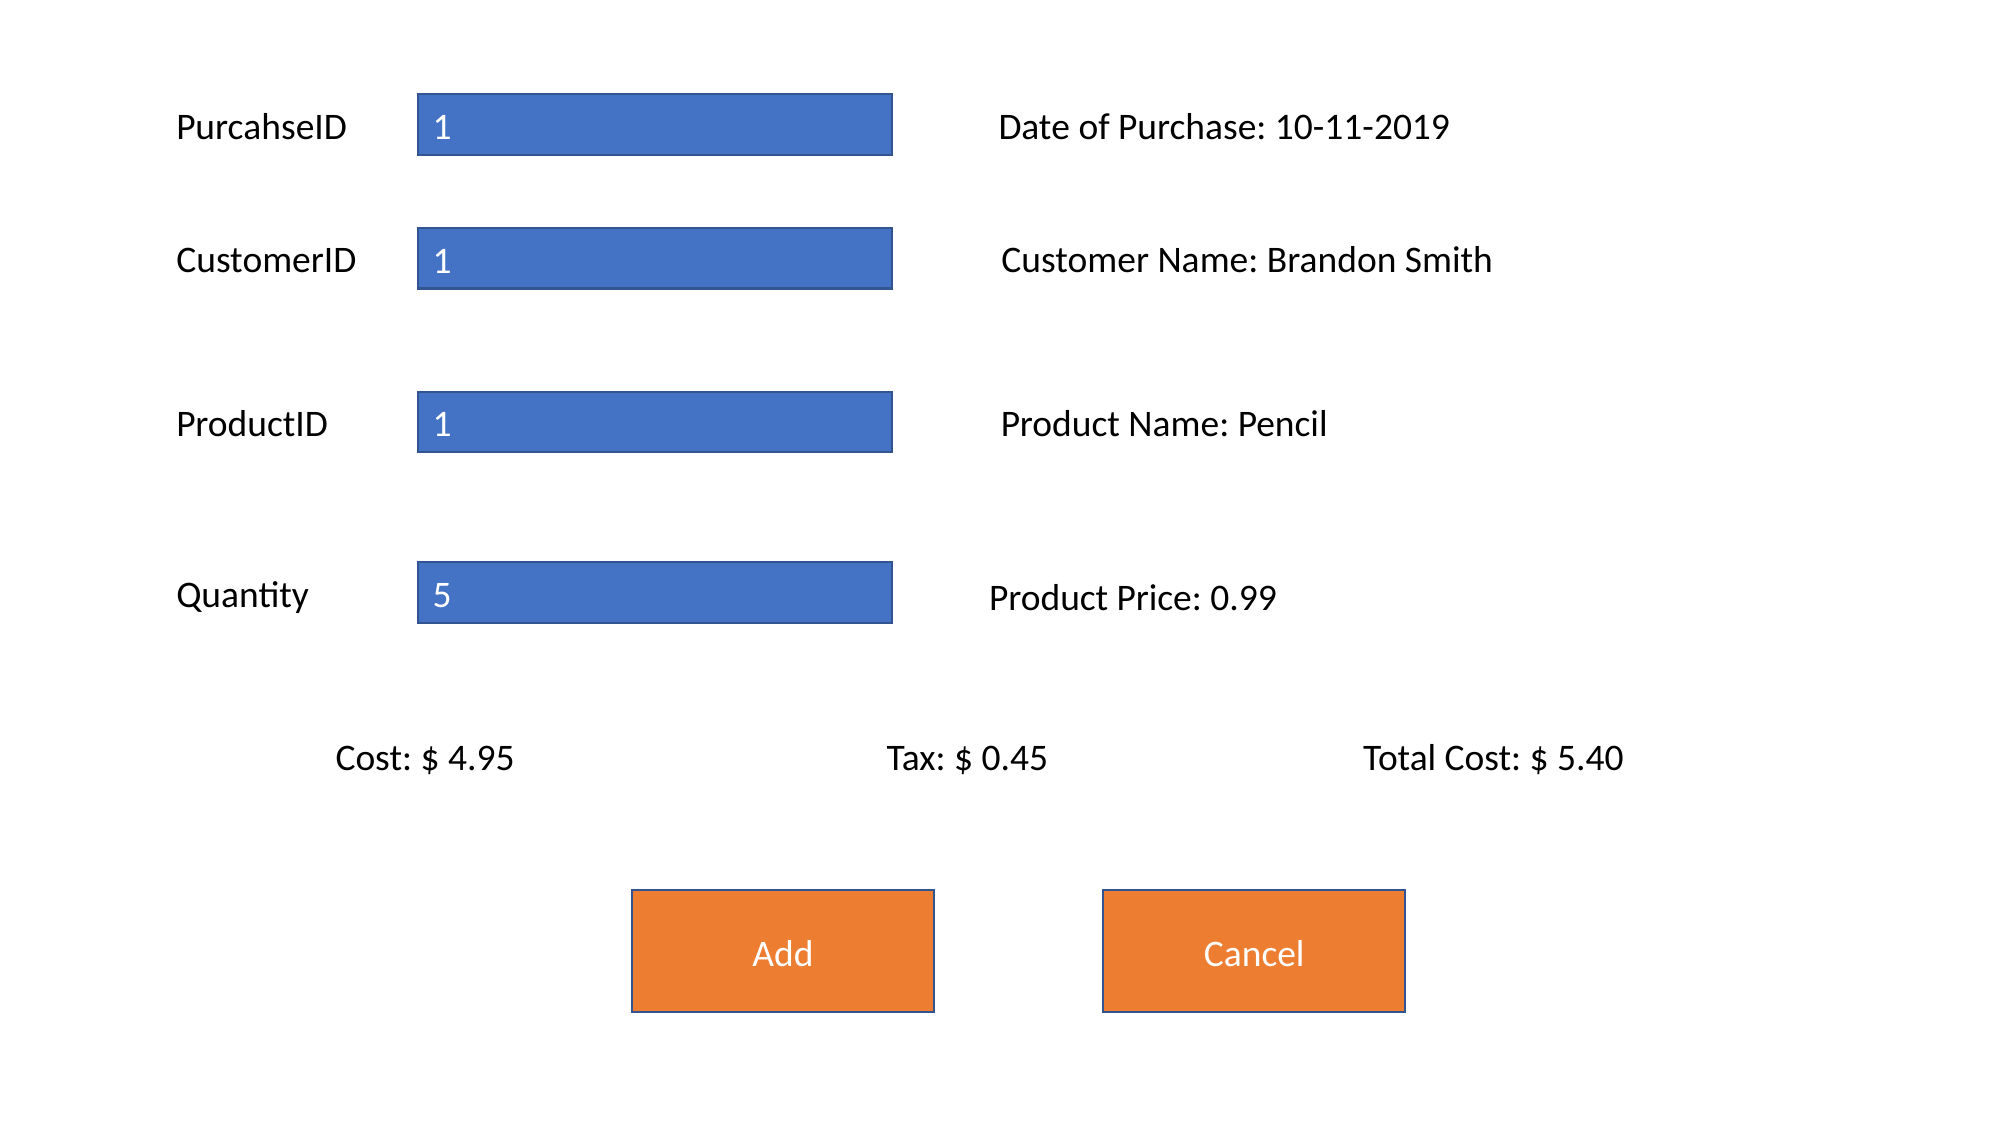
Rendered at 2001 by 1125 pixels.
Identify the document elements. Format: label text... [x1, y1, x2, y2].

text_box Quantity [161, 562, 378, 623]
text_box ProductID [161, 391, 378, 452]
text_box Cancel [1102, 889, 1406, 1013]
text_box Product Name: Pencil [986, 391, 1343, 452]
text_box Cost: $ 4.95 [320, 726, 532, 786]
text_box Total Cost: $ 5.40 [1348, 726, 1651, 786]
text_box 5 [417, 561, 893, 624]
text_box Add [631, 889, 935, 1013]
text_box Customer Name: Brandon Smith [986, 227, 1509, 288]
text_box 1 [417, 227, 893, 290]
text_box Date of Purchase: 10-11-2019 [983, 94, 1476, 154]
text_box PurcahseID [161, 94, 378, 154]
text_box Tax: $ 0.45 [871, 726, 1083, 786]
text_box CustomerID [161, 227, 378, 288]
text_box Product Price: 0.99 [974, 565, 1293, 626]
text_box 1 [417, 391, 893, 453]
text_box 1 [417, 93, 893, 156]
